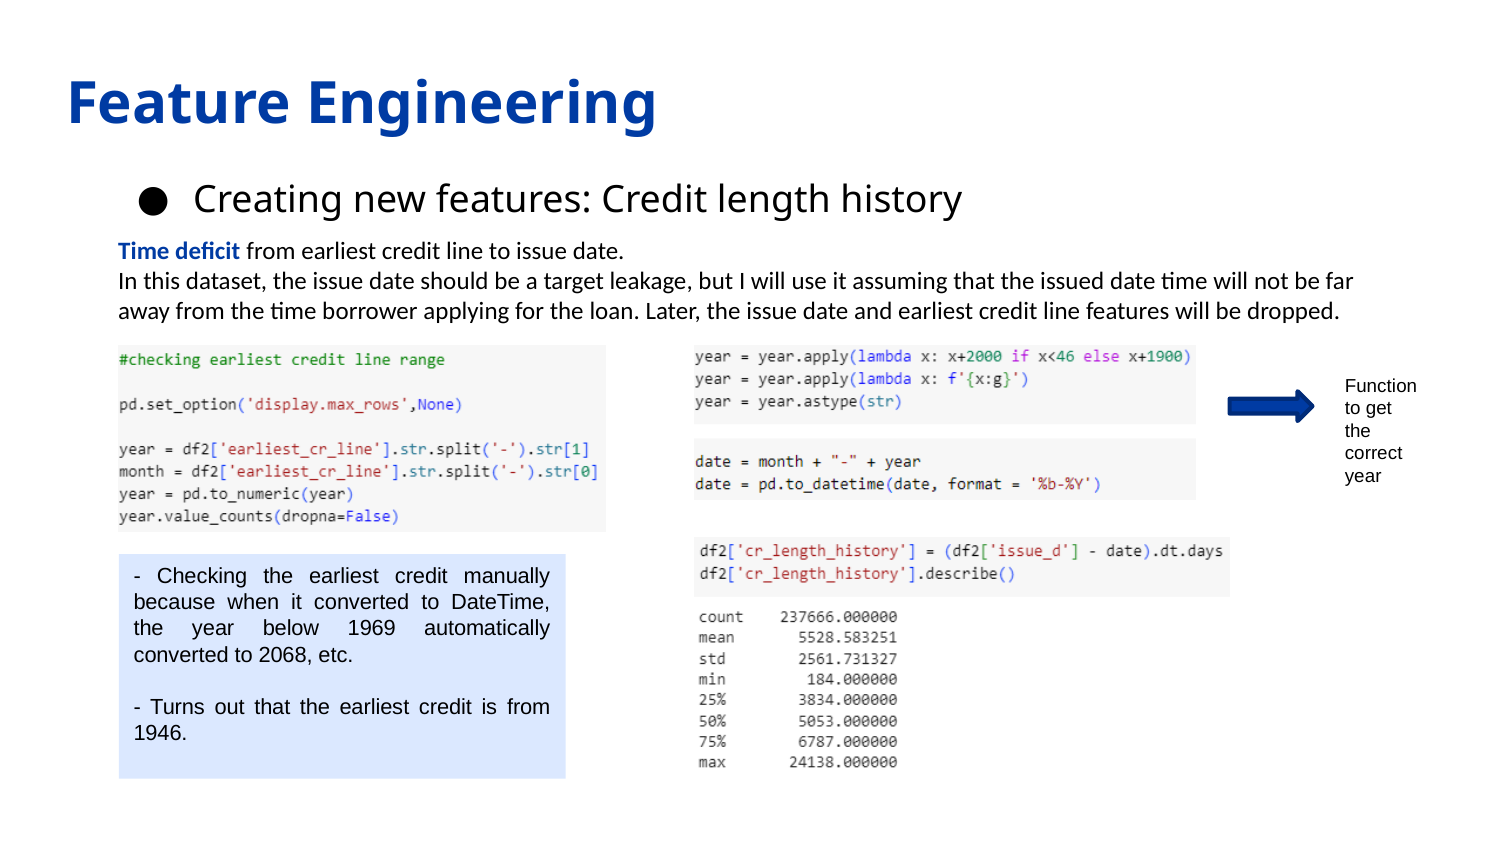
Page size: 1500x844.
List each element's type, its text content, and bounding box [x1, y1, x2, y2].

text_box - Checking the earliest credit manually because when it converted to DateTime, the year below 1969 automatically converted to 2068, etc. - Turns out that the earliest credit is from 1946. [118, 554, 566, 779]
picture [693, 345, 1196, 500]
title Feature Engineering [51, 49, 1449, 144]
picture [118, 345, 606, 533]
list Creating new features: Credit length history Time deficit from earliest credit line to issue date. In this dataset, the issue date should be a target leakage, but I will use it assuming that the issued date time will not be far away from the time borrower applying for the loan. Later, the issue date and earliest credit line features will be dropped. [103, 137, 1397, 694]
text_box Function to get the correct year [1330, 365, 1437, 494]
picture [693, 536, 1230, 771]
text_box [1227, 389, 1315, 423]
